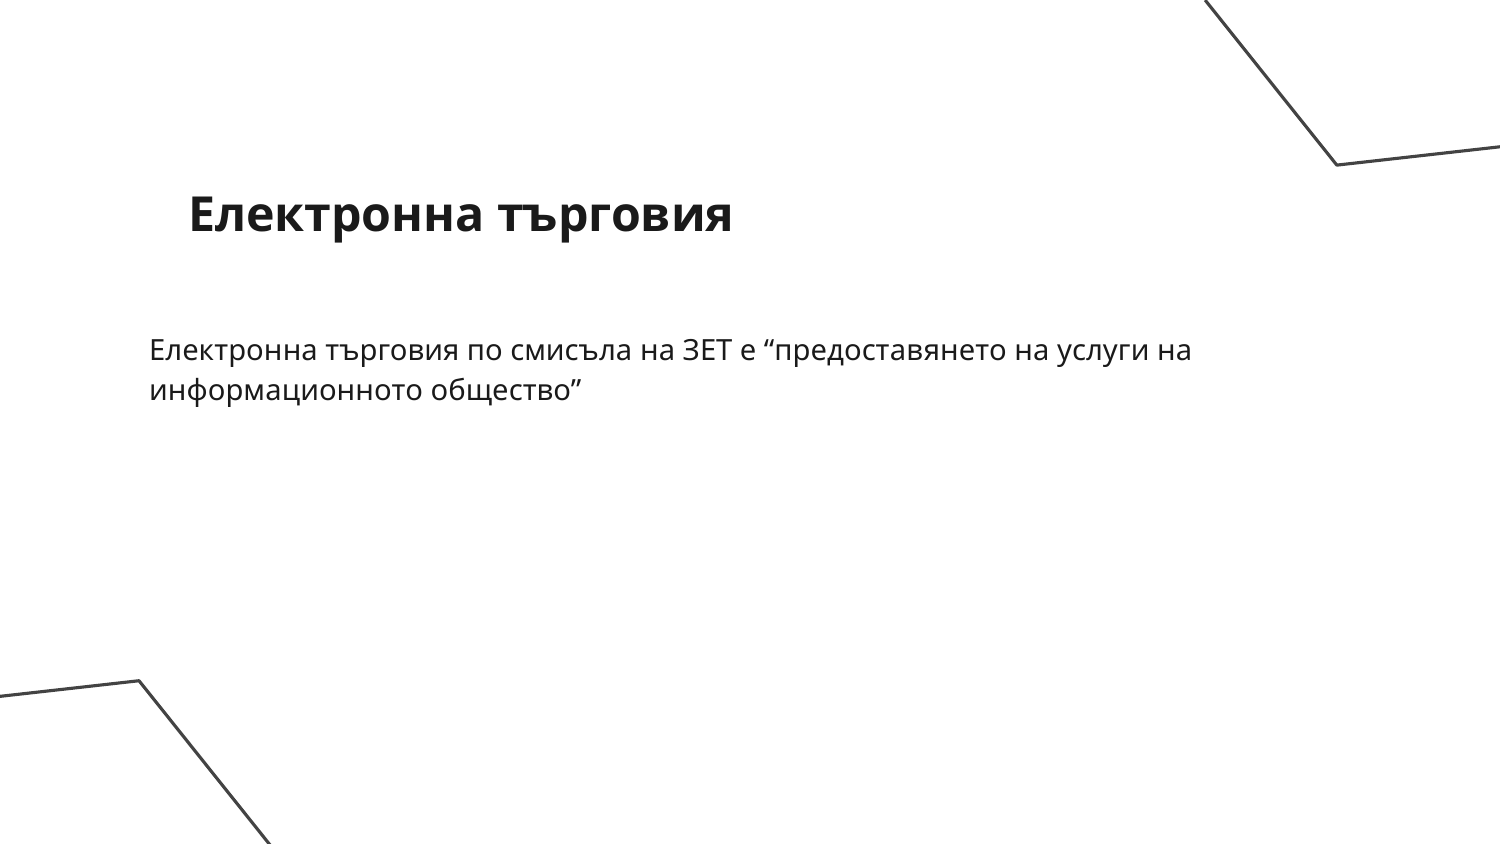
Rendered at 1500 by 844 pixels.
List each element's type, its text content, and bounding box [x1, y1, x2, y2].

text_box Електронна търговия по смисъла на ЗЕТ е “предоставянето на услуги на информационното общество” [135, 319, 1325, 741]
title Електронна търговия [175, 148, 1206, 277]
